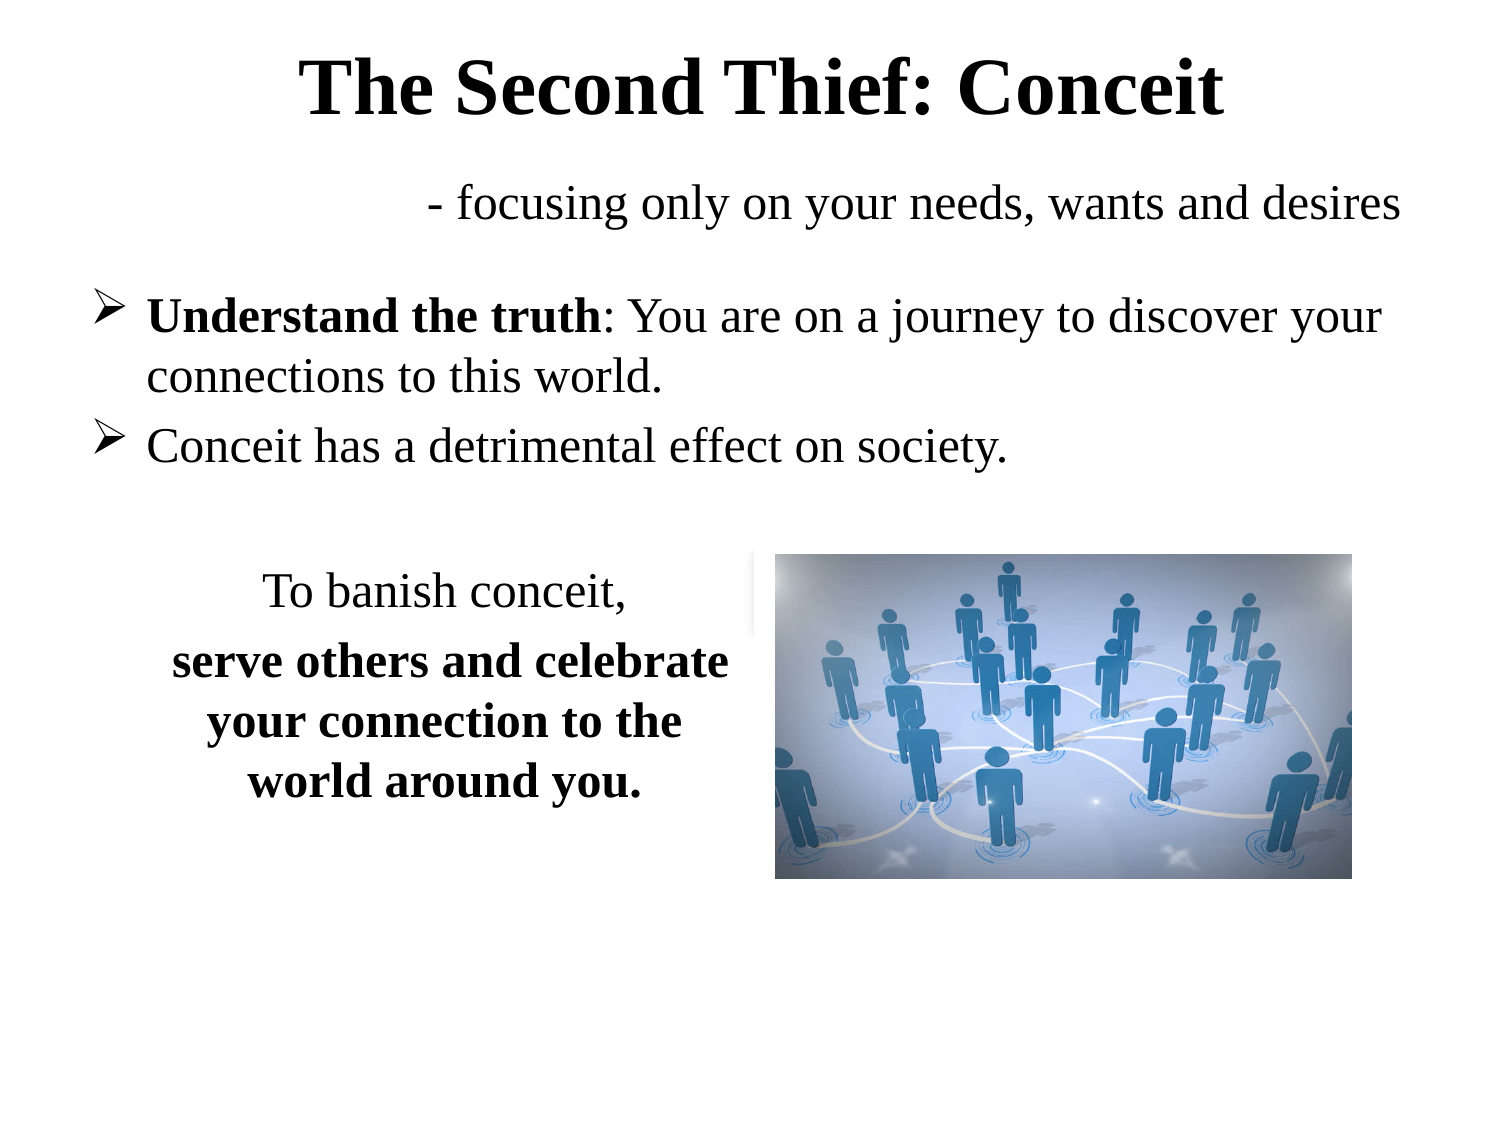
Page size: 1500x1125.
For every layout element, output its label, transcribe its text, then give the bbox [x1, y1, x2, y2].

text_box To banish conceit, serve others and celebrate your connection to the world around you. [137, 549, 752, 913]
text_box - focusing only on your needs, wants and desires [289, 162, 1500, 375]
subtitle Understand the truth: You are on a journey to discover your connections to this world. Conceit has a detrimental effect on society. [75, 275, 1457, 613]
title The Second Thief: Conceit [212, 24, 1313, 138]
picture [774, 554, 1352, 880]
